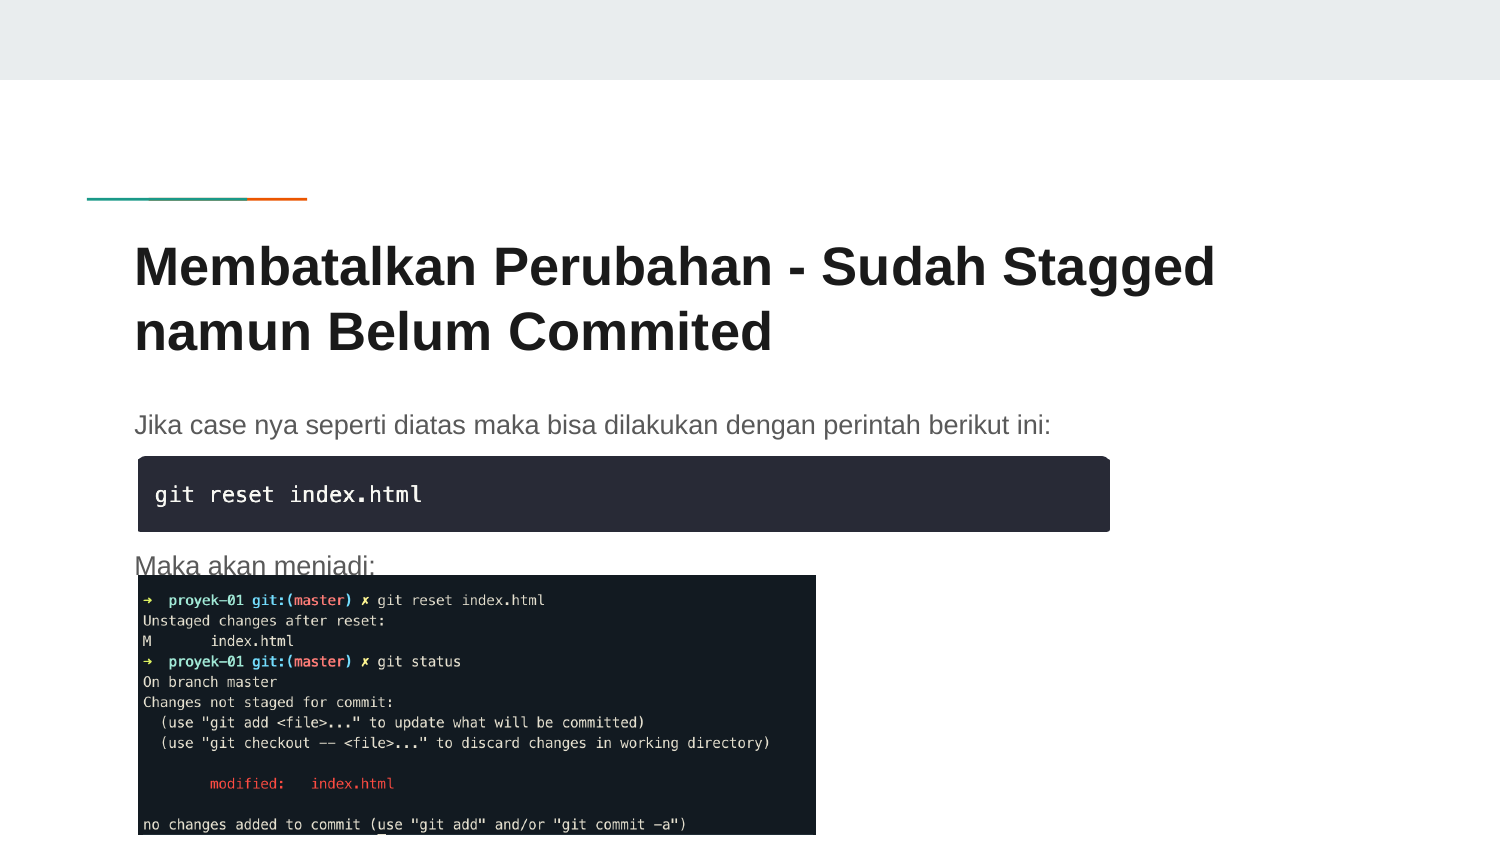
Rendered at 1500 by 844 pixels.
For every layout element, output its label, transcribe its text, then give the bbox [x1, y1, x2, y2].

title Membatalkan Perubahan - Sudah Stagged namun Belum Commited [119, 216, 1381, 305]
picture [138, 575, 816, 836]
picture [138, 456, 1110, 532]
list Jika case nya seperti diatas maka bisa dilakukan dengan perintah berikut ini: Maka akan menjadi: [119, 387, 1381, 759]
